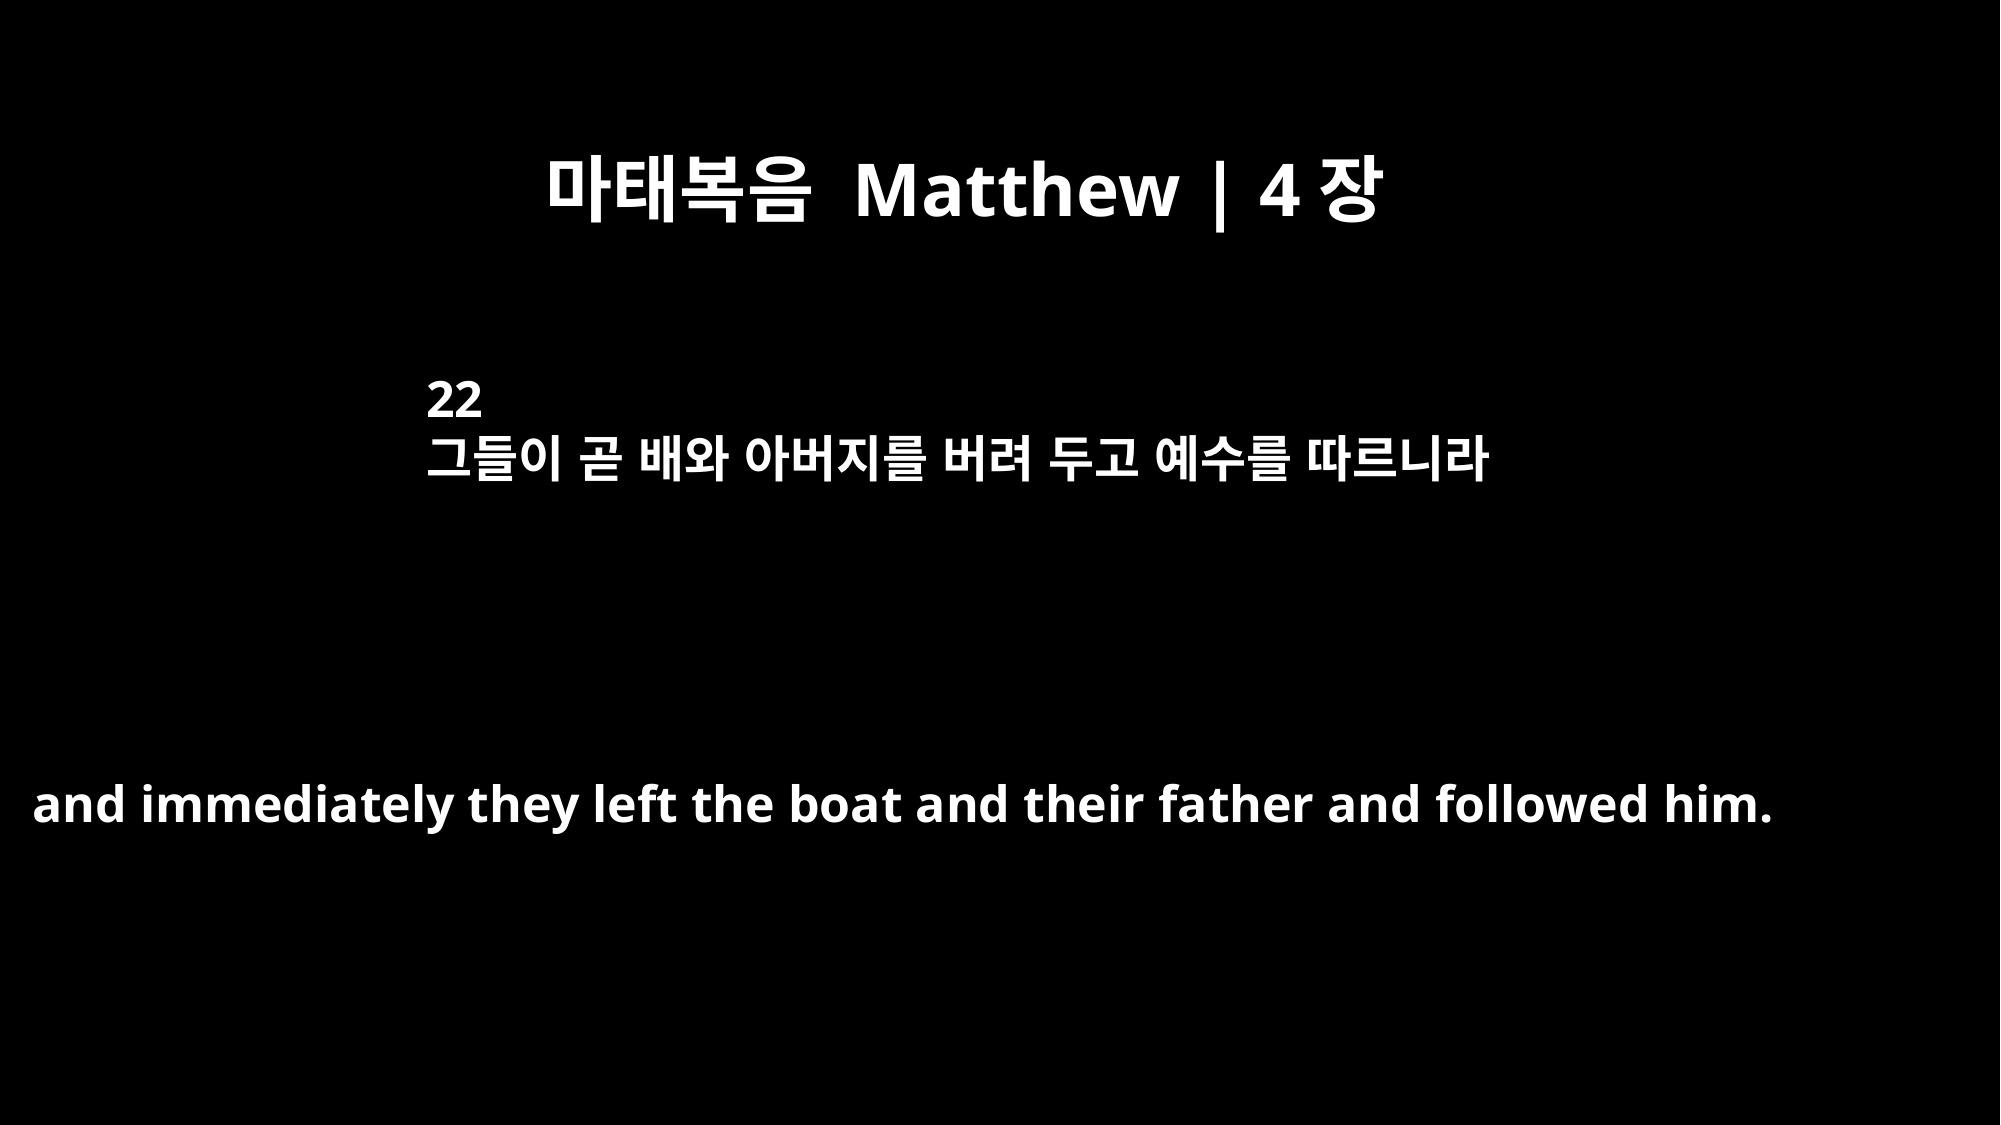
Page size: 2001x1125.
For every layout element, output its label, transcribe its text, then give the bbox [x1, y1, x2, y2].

text_box and immediately they left the boat and their father and followed him. [17, 764, 1790, 840]
text_box 마태복음 Matthew | 4장 [530, 136, 1401, 239]
text_box 22 그들이 곧 배와 아버지를 버려 두고 예수를 따르니라 [411, 359, 1506, 495]
